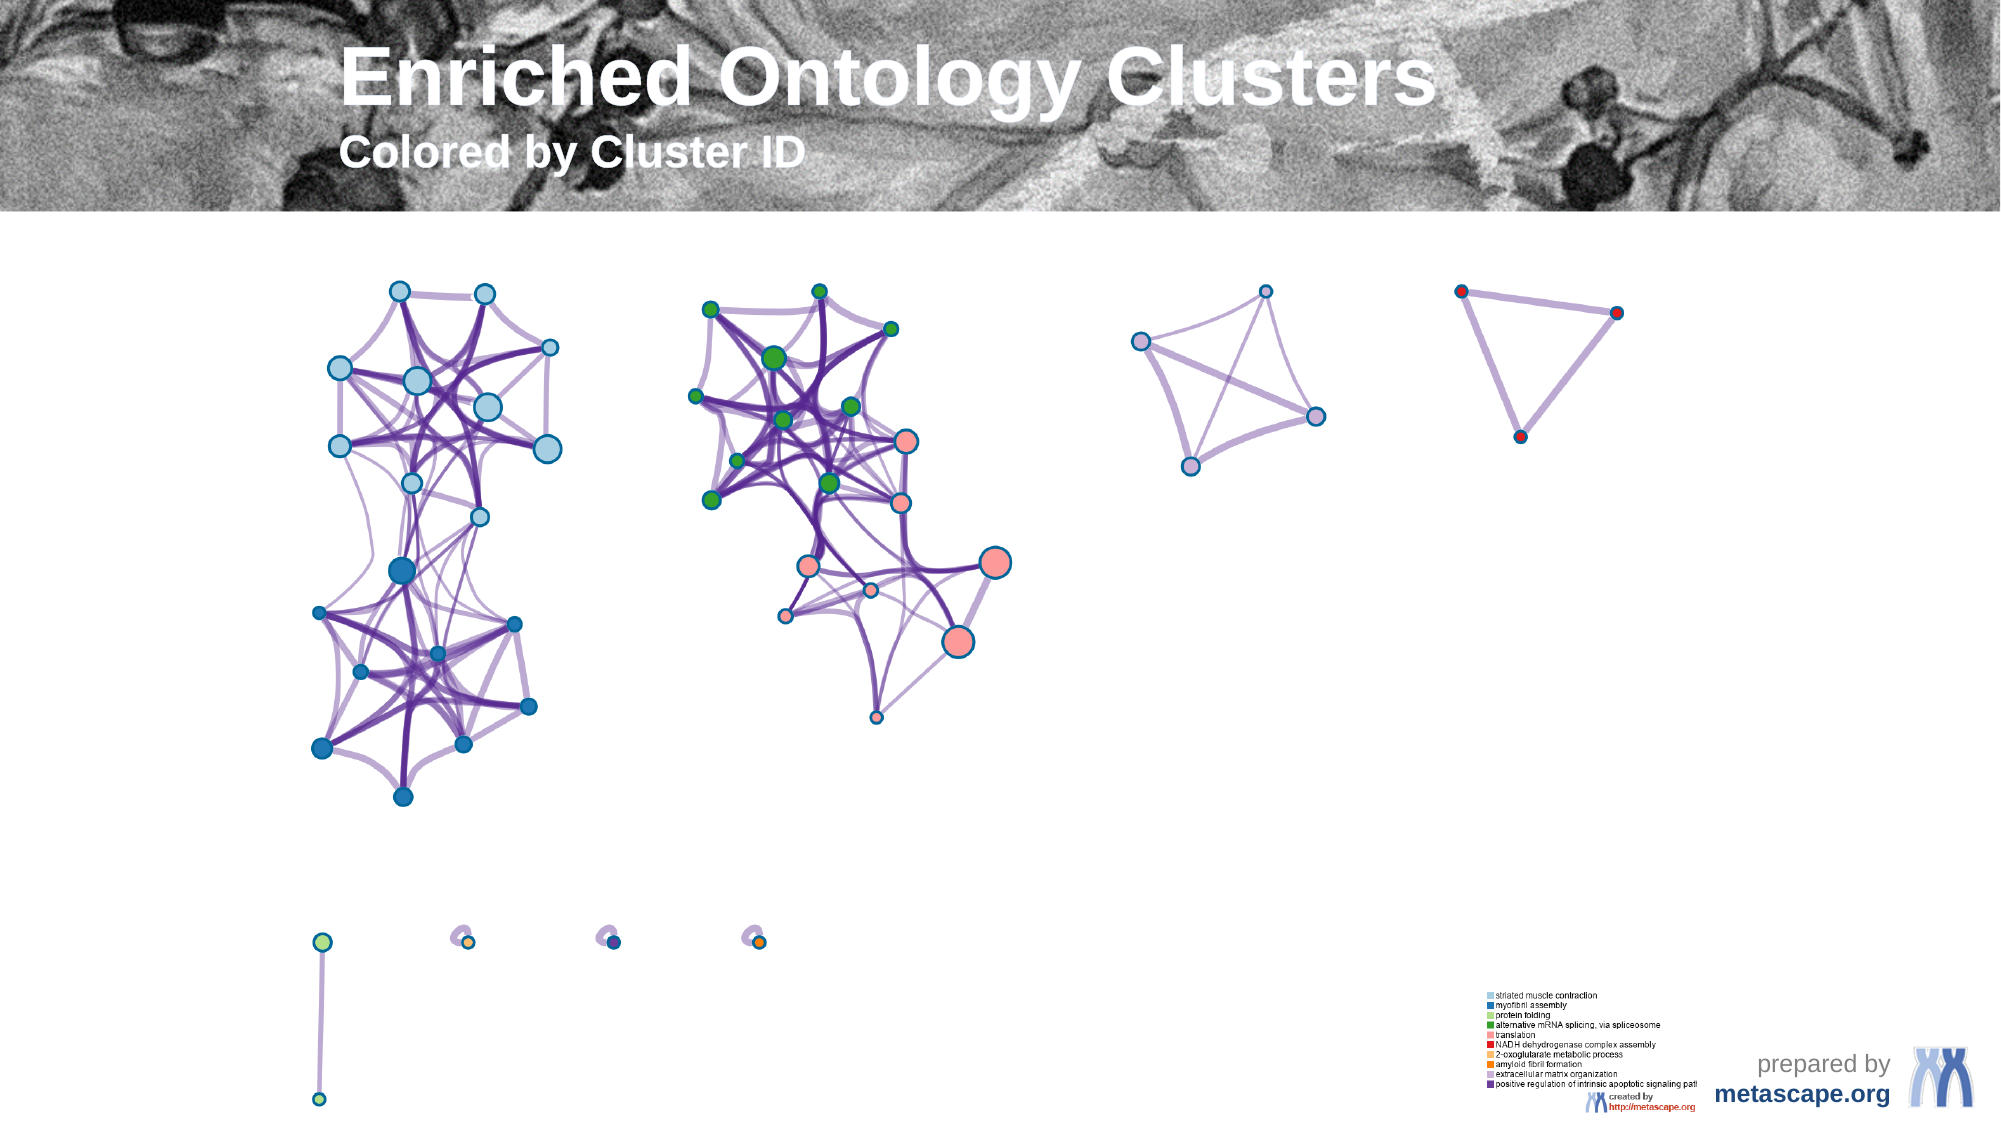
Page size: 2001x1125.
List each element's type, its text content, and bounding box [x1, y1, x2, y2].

title Enriched Ontology Clusters Colored by Cluster ID [323, 11, 1501, 187]
picture [0, 0, 2001, 1125]
